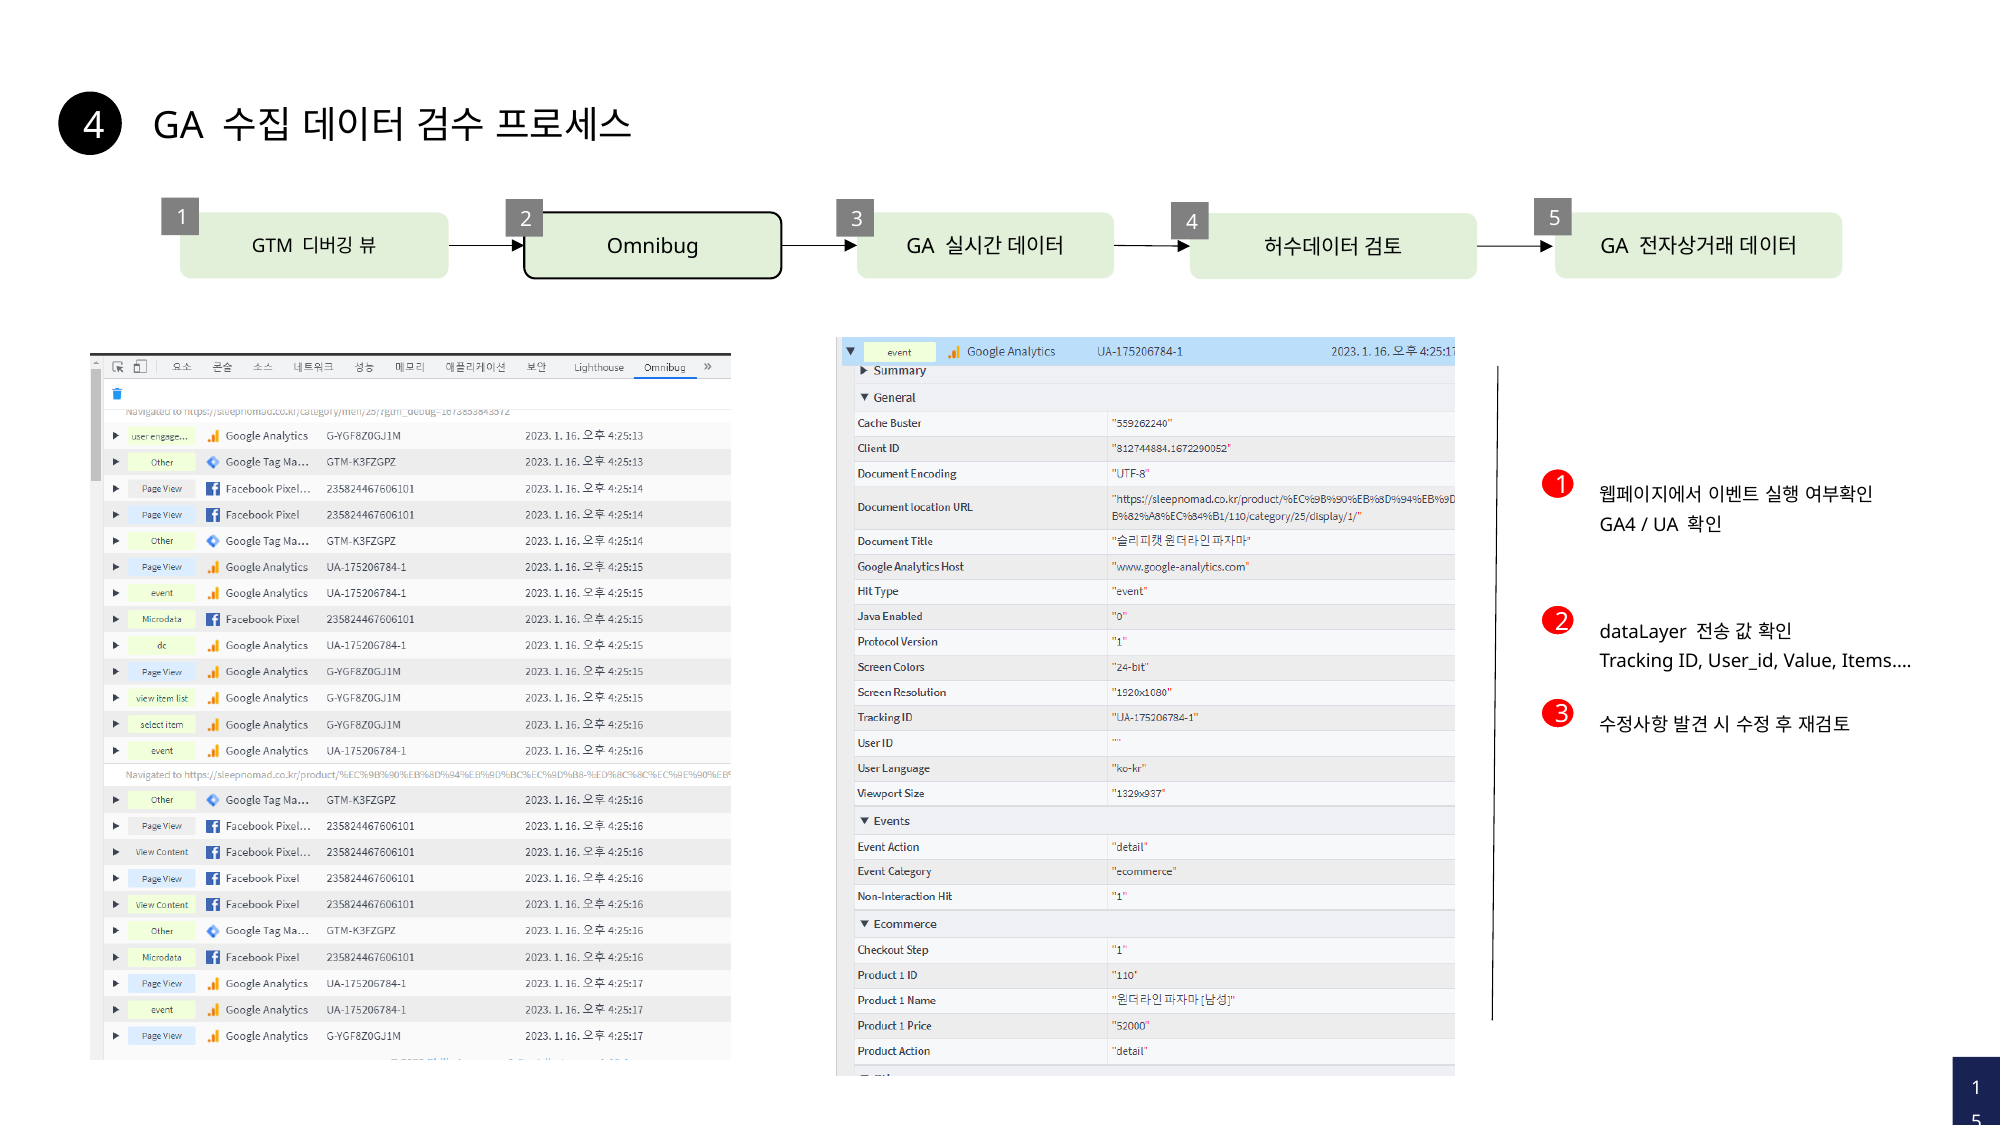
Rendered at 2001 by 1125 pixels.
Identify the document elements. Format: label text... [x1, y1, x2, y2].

text_box 15 [1952, 1056, 2000, 1125]
text_box GA 실시간 데이터 [856, 211, 1116, 280]
text_box 4 [58, 91, 122, 155]
text_box 3 [1539, 696, 1576, 730]
text_box 5 [1533, 197, 1573, 236]
text_box 웹페이지에서 이벤트 실행 여부확인 GA4 / UA 확인 [1584, 468, 1970, 543]
text_box Omnibug [523, 211, 783, 280]
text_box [1492, 365, 1498, 1021]
text_box GA 전자상거래 데이터 [1554, 211, 1844, 280]
text_box 3 [835, 198, 875, 238]
text_box 1 [1539, 467, 1576, 501]
text_box 수정사항 발견 시 수정 후 재검토 [1584, 698, 1970, 743]
text_box GA 수집 데이터 검수 프로세스 [138, 93, 649, 154]
picture [90, 353, 731, 1060]
text_box 2 [1539, 603, 1576, 637]
text_box 4 [1170, 201, 1210, 241]
text_box 1 [160, 197, 200, 236]
picture [836, 337, 1455, 1076]
text_box 2 [504, 198, 544, 238]
text_box GTM 디버깅 뷰 [179, 211, 450, 280]
text_box 허수데이터 검토 [1188, 212, 1479, 281]
text_box dataLayer 전송 값 확인 Tracking ID, User_id, Value, Items…. [1584, 605, 1970, 679]
